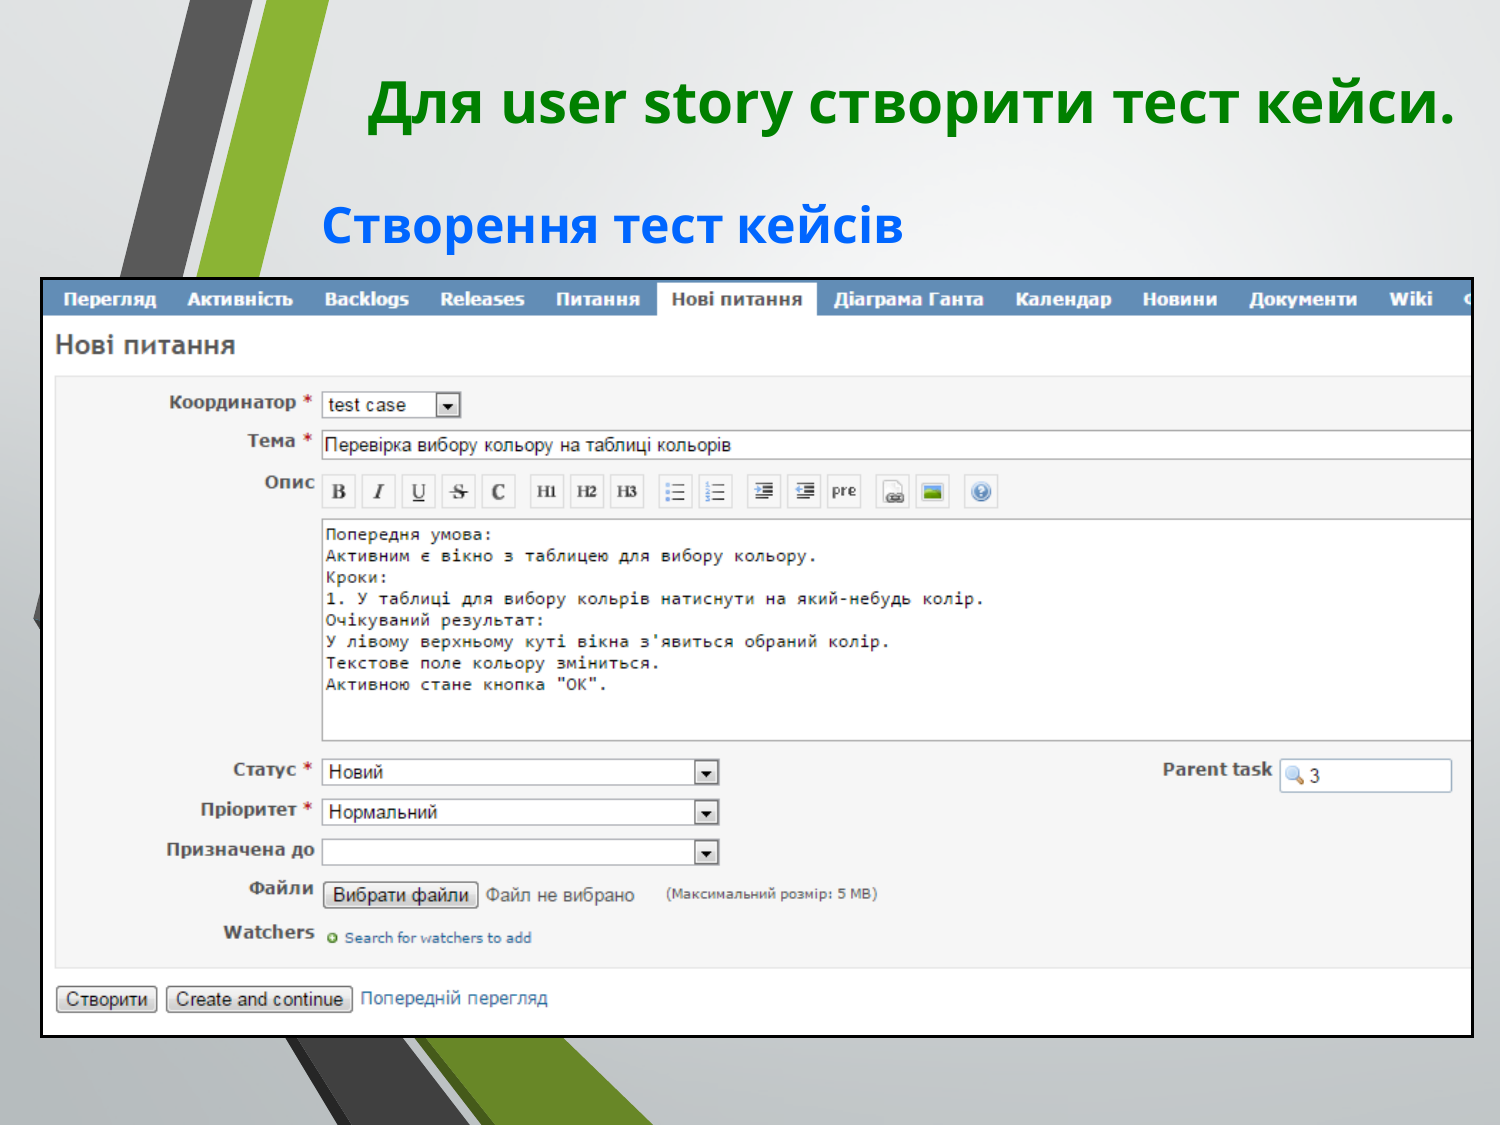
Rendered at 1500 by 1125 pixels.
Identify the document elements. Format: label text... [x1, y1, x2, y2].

picture [42, 280, 1472, 1036]
text_box Для user story створити тест кейси. [206, 29, 1471, 171]
text_box Створення тест кейсів [307, 137, 1419, 277]
